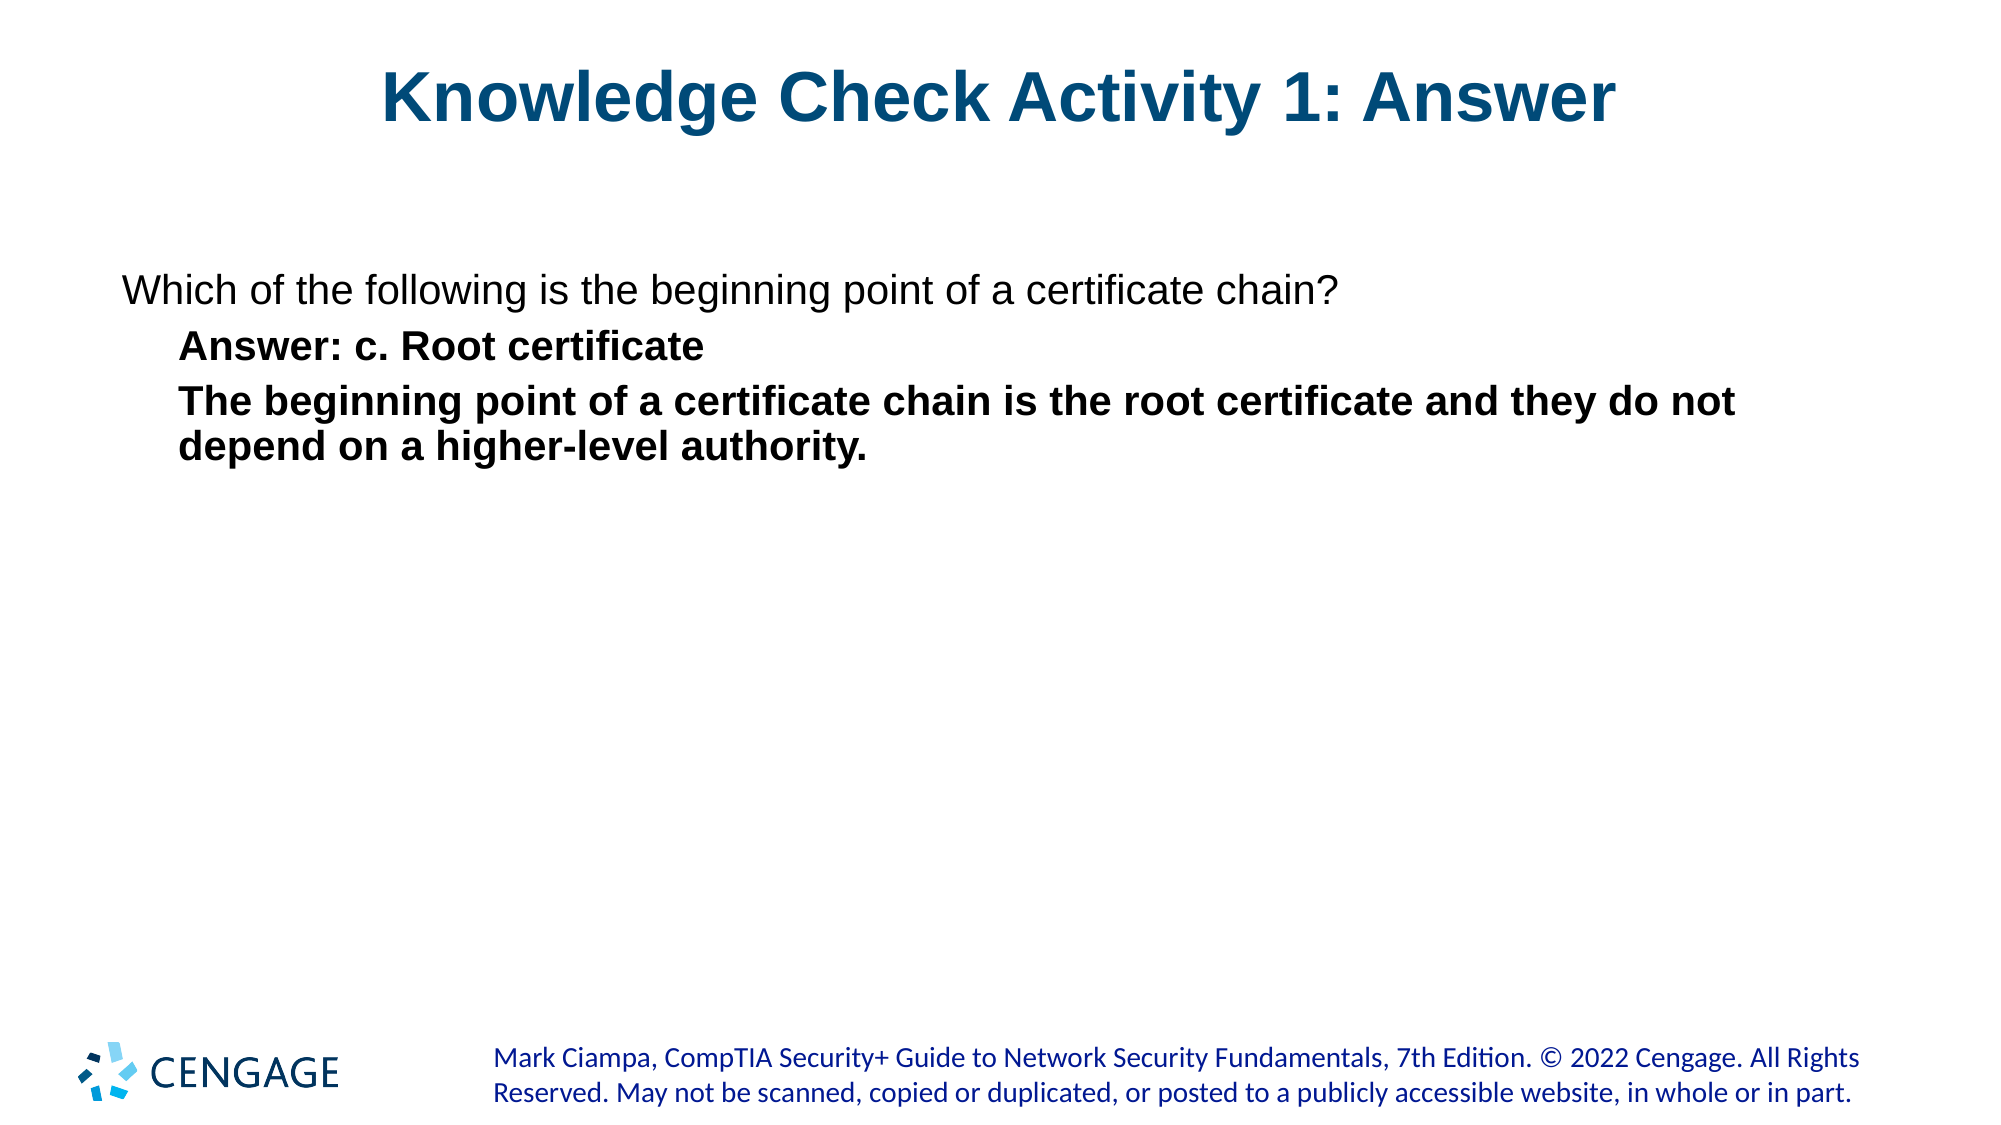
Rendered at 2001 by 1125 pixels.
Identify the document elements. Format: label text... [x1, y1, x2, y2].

list Which of the following is the beginning point of a certificate chain? Answer: c. Root certificate The beginning point of a certificate chain is the root certificate and they do not depend on a higher-level authority. [121, 268, 1880, 990]
title Knowledge Check Activity 1: Answer [137, 59, 1863, 171]
picture [78, 1042, 338, 1101]
